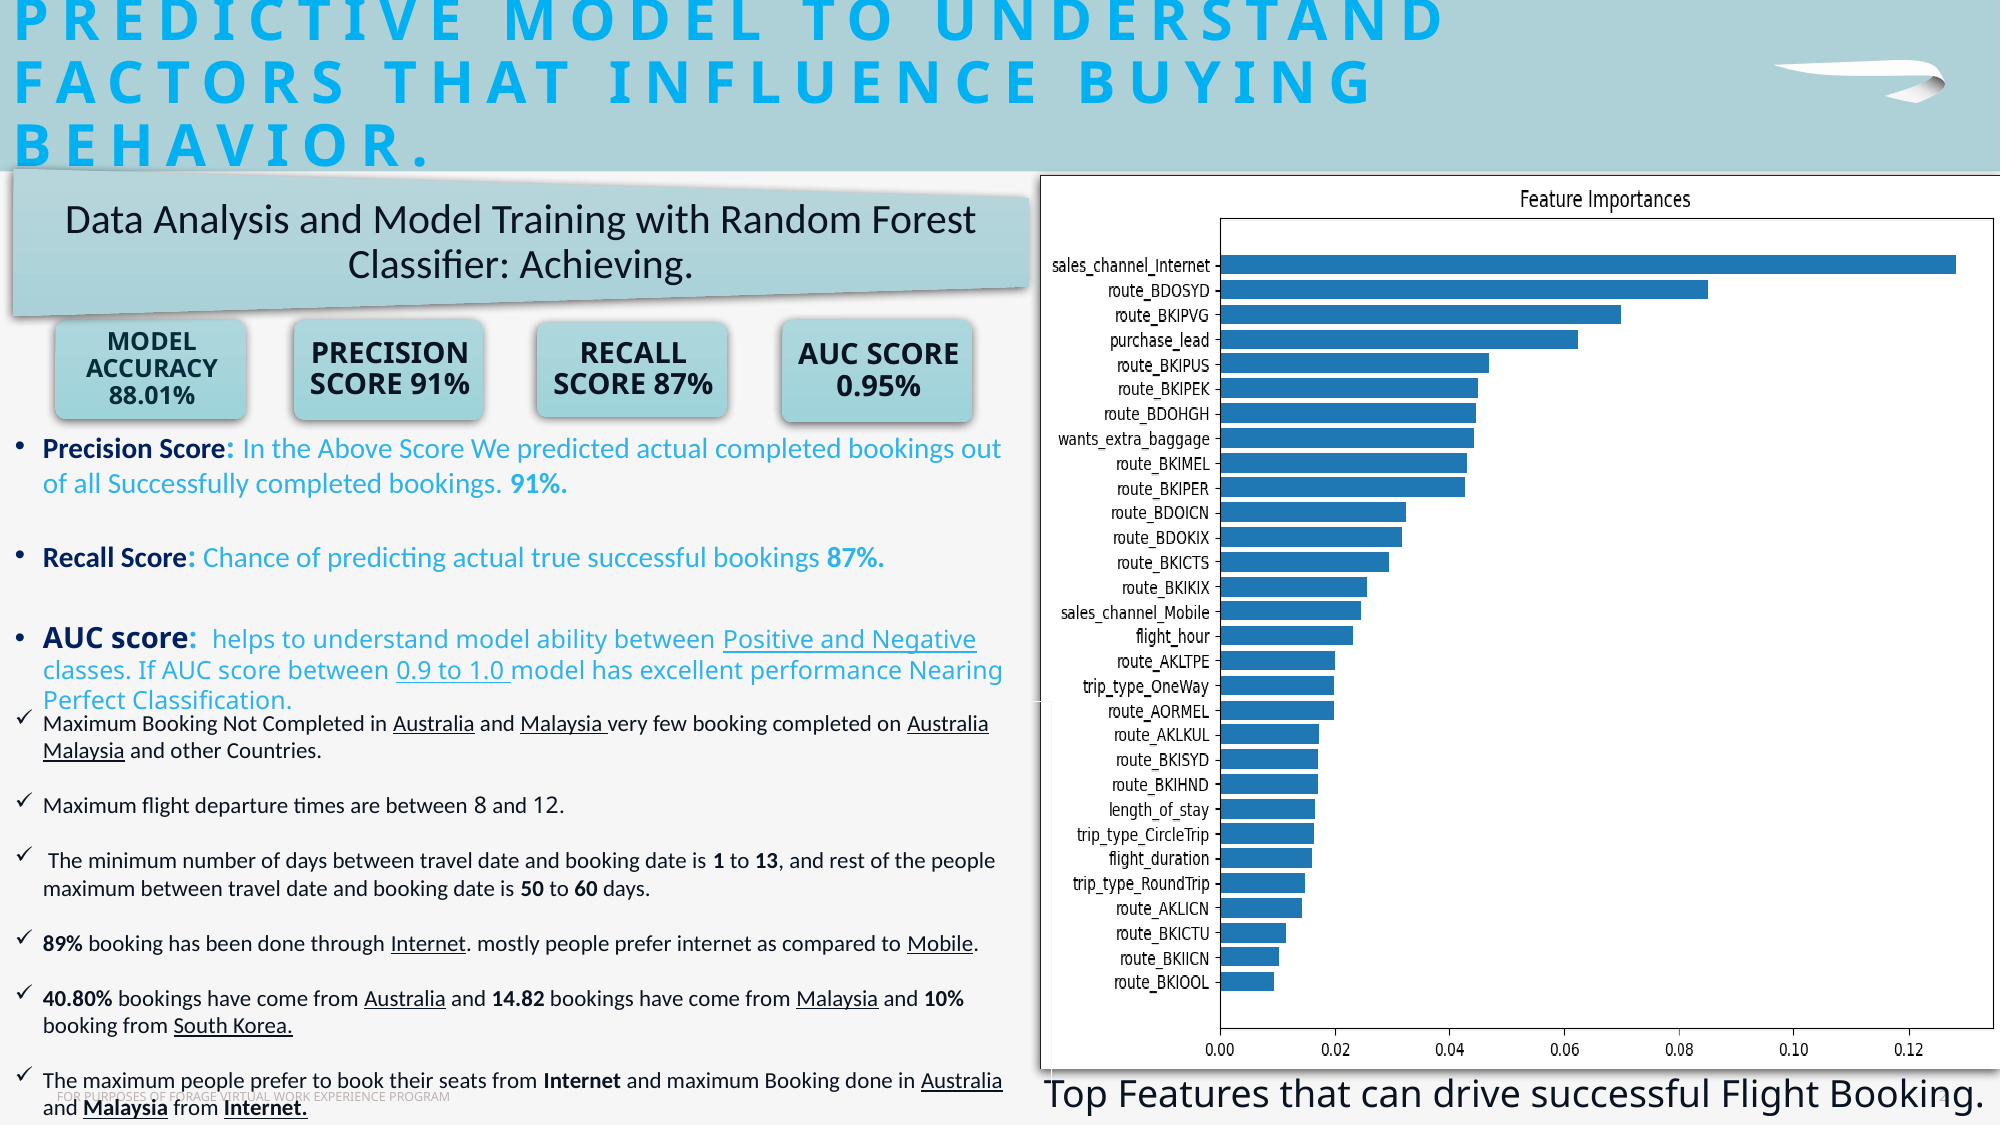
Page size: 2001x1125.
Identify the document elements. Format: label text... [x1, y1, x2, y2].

title Predictive model to understand factors that influence buying behavior. [12, 0, 1760, 169]
picture [1773, 60, 1945, 103]
text_box Top Features that can drive successful Flight Booking. [1052, 1069, 2000, 1123]
picture [1039, 175, 2000, 1069]
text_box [12, 168, 1030, 316]
text_box Maximum Booking Not Completed in Australia and Malaysia very few booking completed on Australia Malaysia and other Countries. Maximum flight departure times are between 8 and 12. The minimum number of days between travel date and booking date is 1 to 13, and rest of the people maximum between travel date and booking date is 50 to 60 days. 89% booking has been done through Internet. mostly people prefer internet as compared to Mobile. 40.80% bookings have come from Australia and 14.82 bookings have come from Malaysia and 10% booking from South Korea. The maximum people prefer to book their seats from Internet and maximum Booking done in Australia and Malaysia from Internet. [0, 701, 1052, 1125]
text_box Precision Score: In the Above Score We predicted actual completed bookings out of all Successfully completed bookings. 91%. Recall Score: Chance of predicting actual true successful bookings 87%. AUC score: helps to understand model ability between Positive and Negative classes. If AUC score between 0.9 to 1.0 model has excellent performance Nearing Perfect Classification. [0, 417, 1030, 757]
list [9, 319, 1027, 423]
